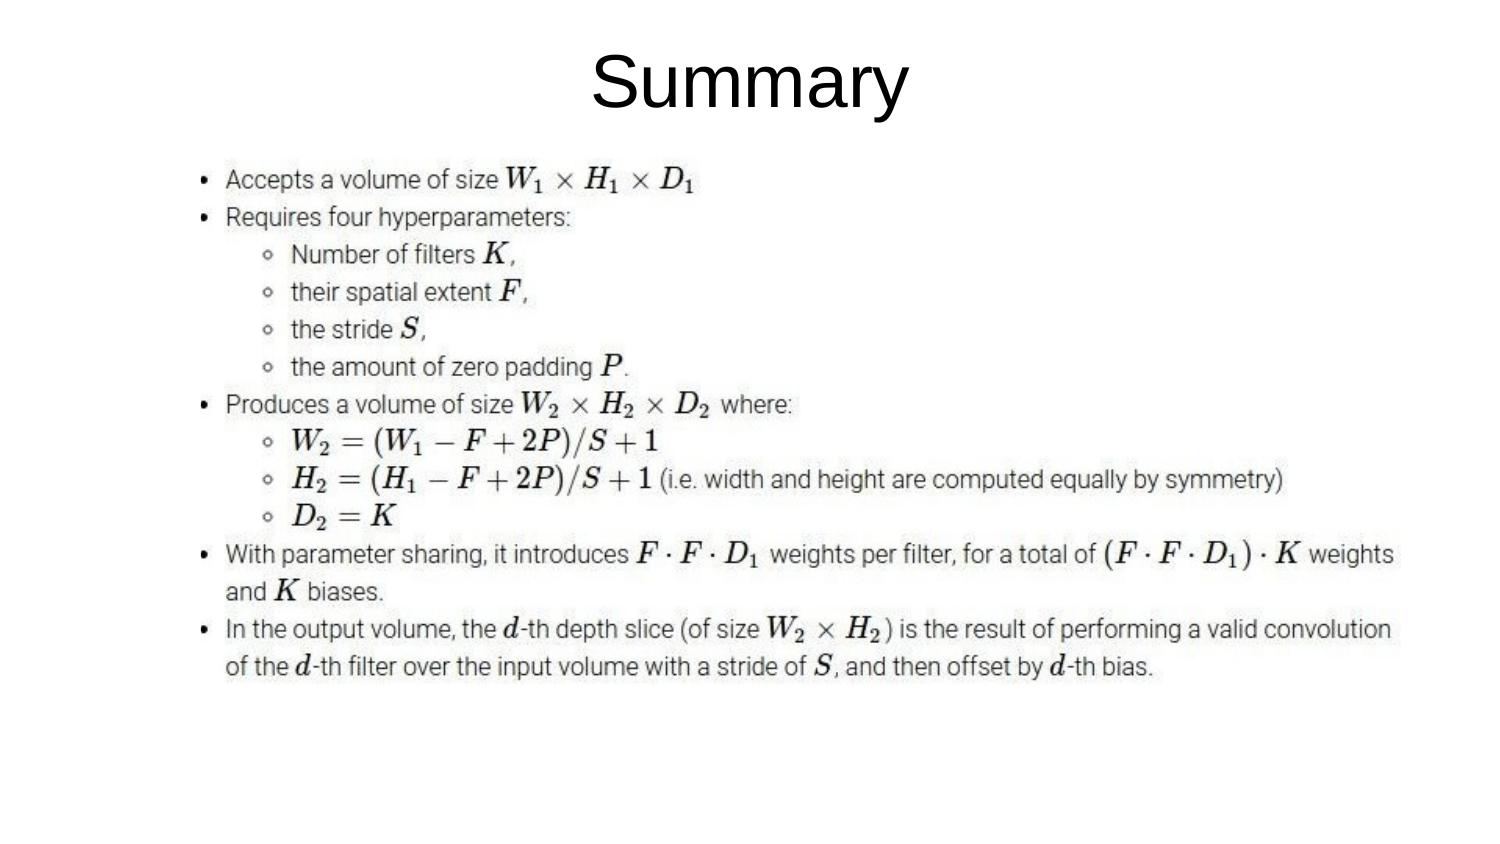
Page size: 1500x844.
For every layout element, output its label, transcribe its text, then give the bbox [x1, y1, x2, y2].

text_box [200, 156, 1401, 685]
title Summary [587, 30, 913, 173]
